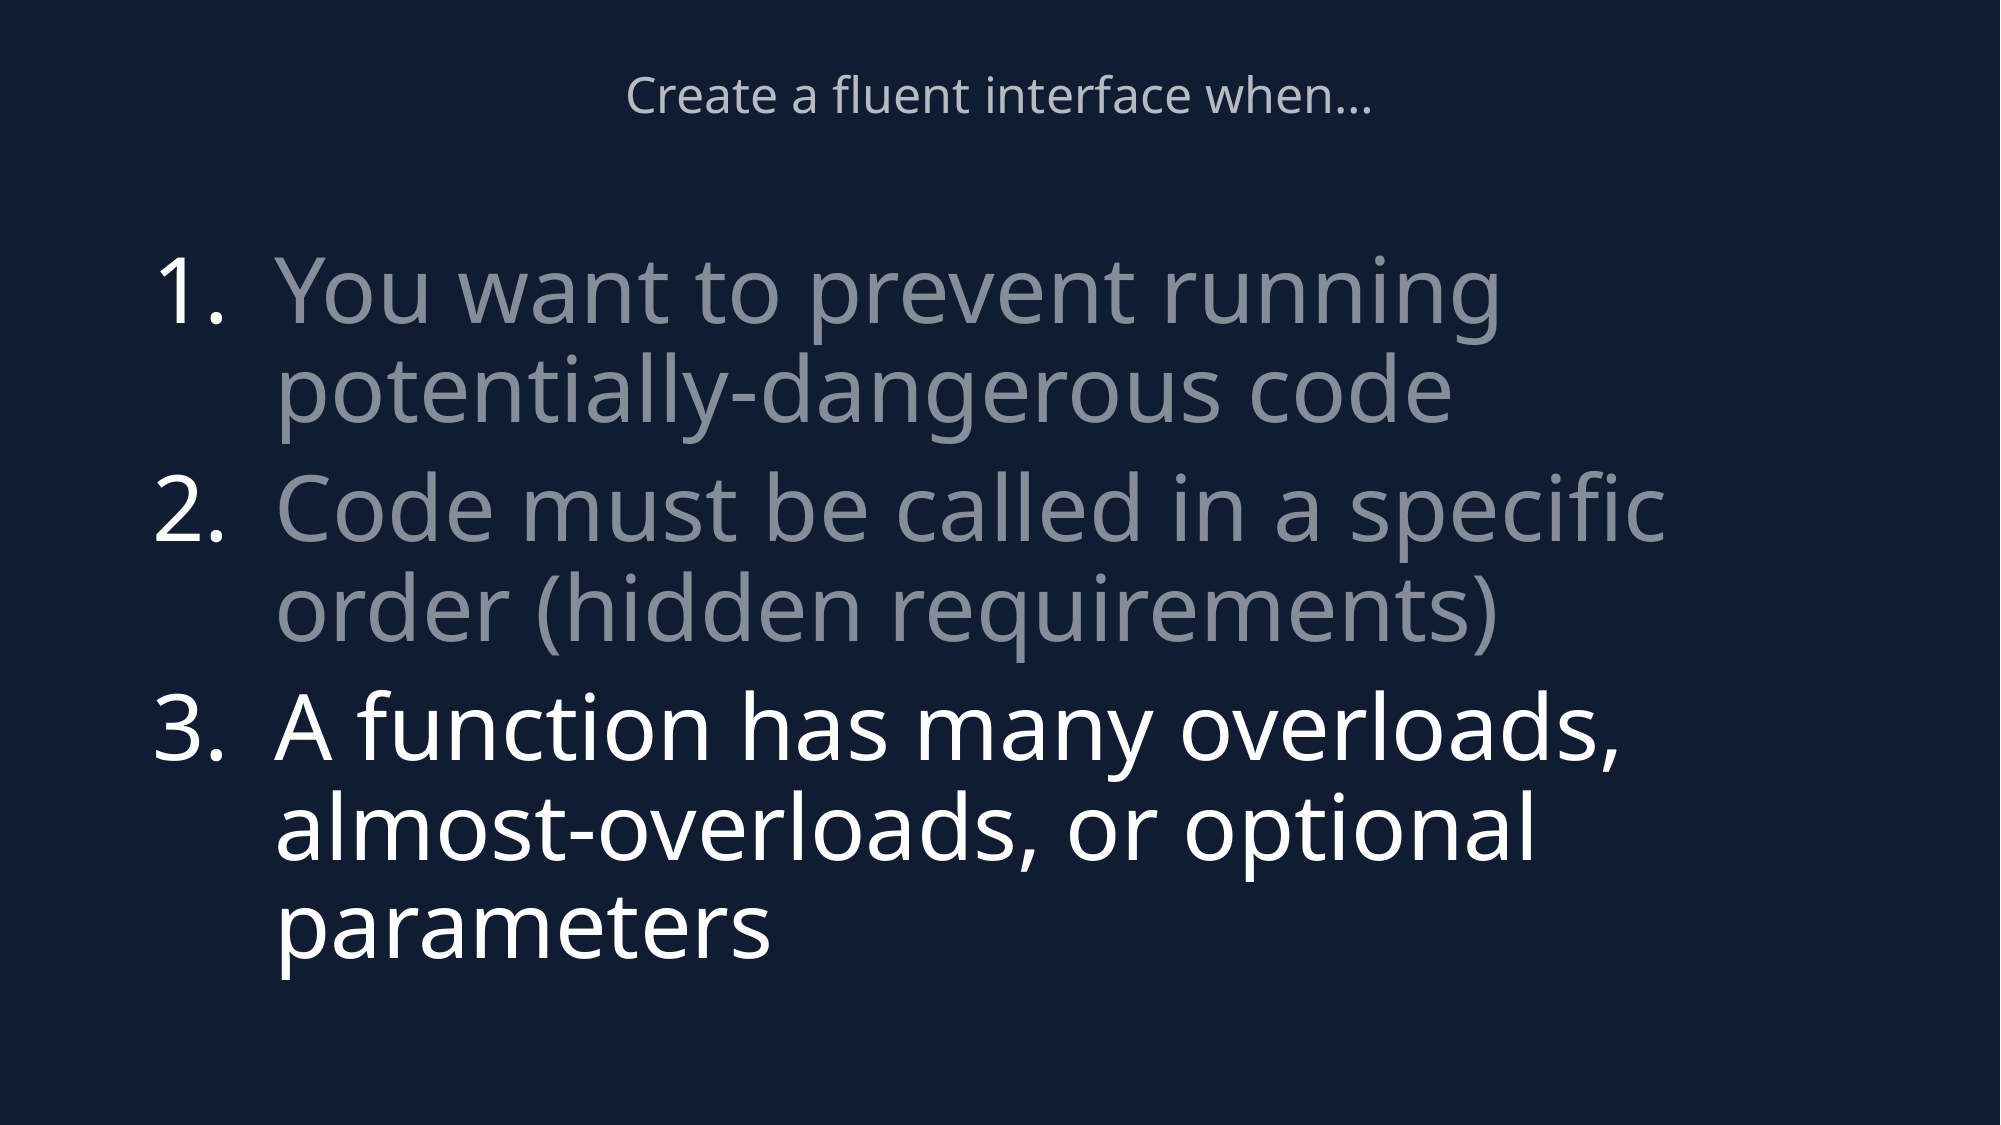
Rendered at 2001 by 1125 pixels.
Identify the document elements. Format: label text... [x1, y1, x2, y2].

title Create a fluent interface when… [137, 59, 1863, 134]
list You want to prevent running potentially-dangerous code Code must be called in a specific order (hidden requirements) A function has many overloads, almost-overloads, or optional parameters [137, 236, 1863, 1014]
